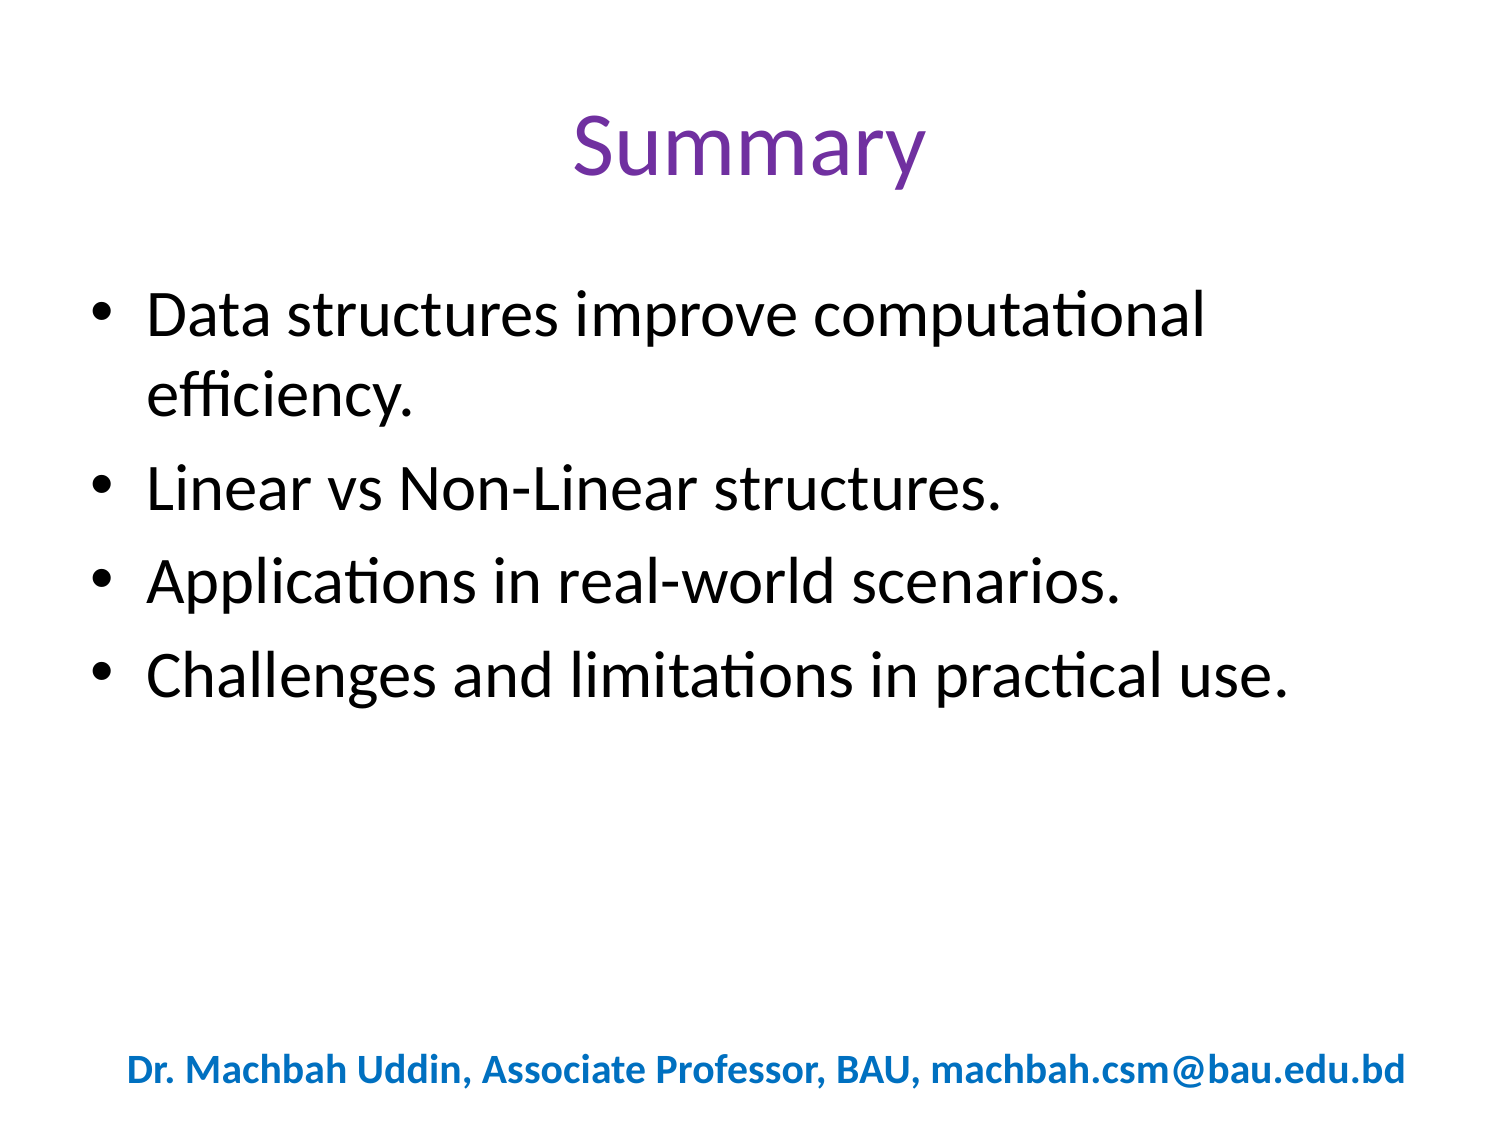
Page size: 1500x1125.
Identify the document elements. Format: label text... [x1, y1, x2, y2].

list Data structures improve computational efficiency. Linear vs Non-Linear structures. Applications in real-world scenarios. Challenges and limitations in practical use. [75, 262, 1425, 1005]
title Summary [75, 45, 1425, 233]
